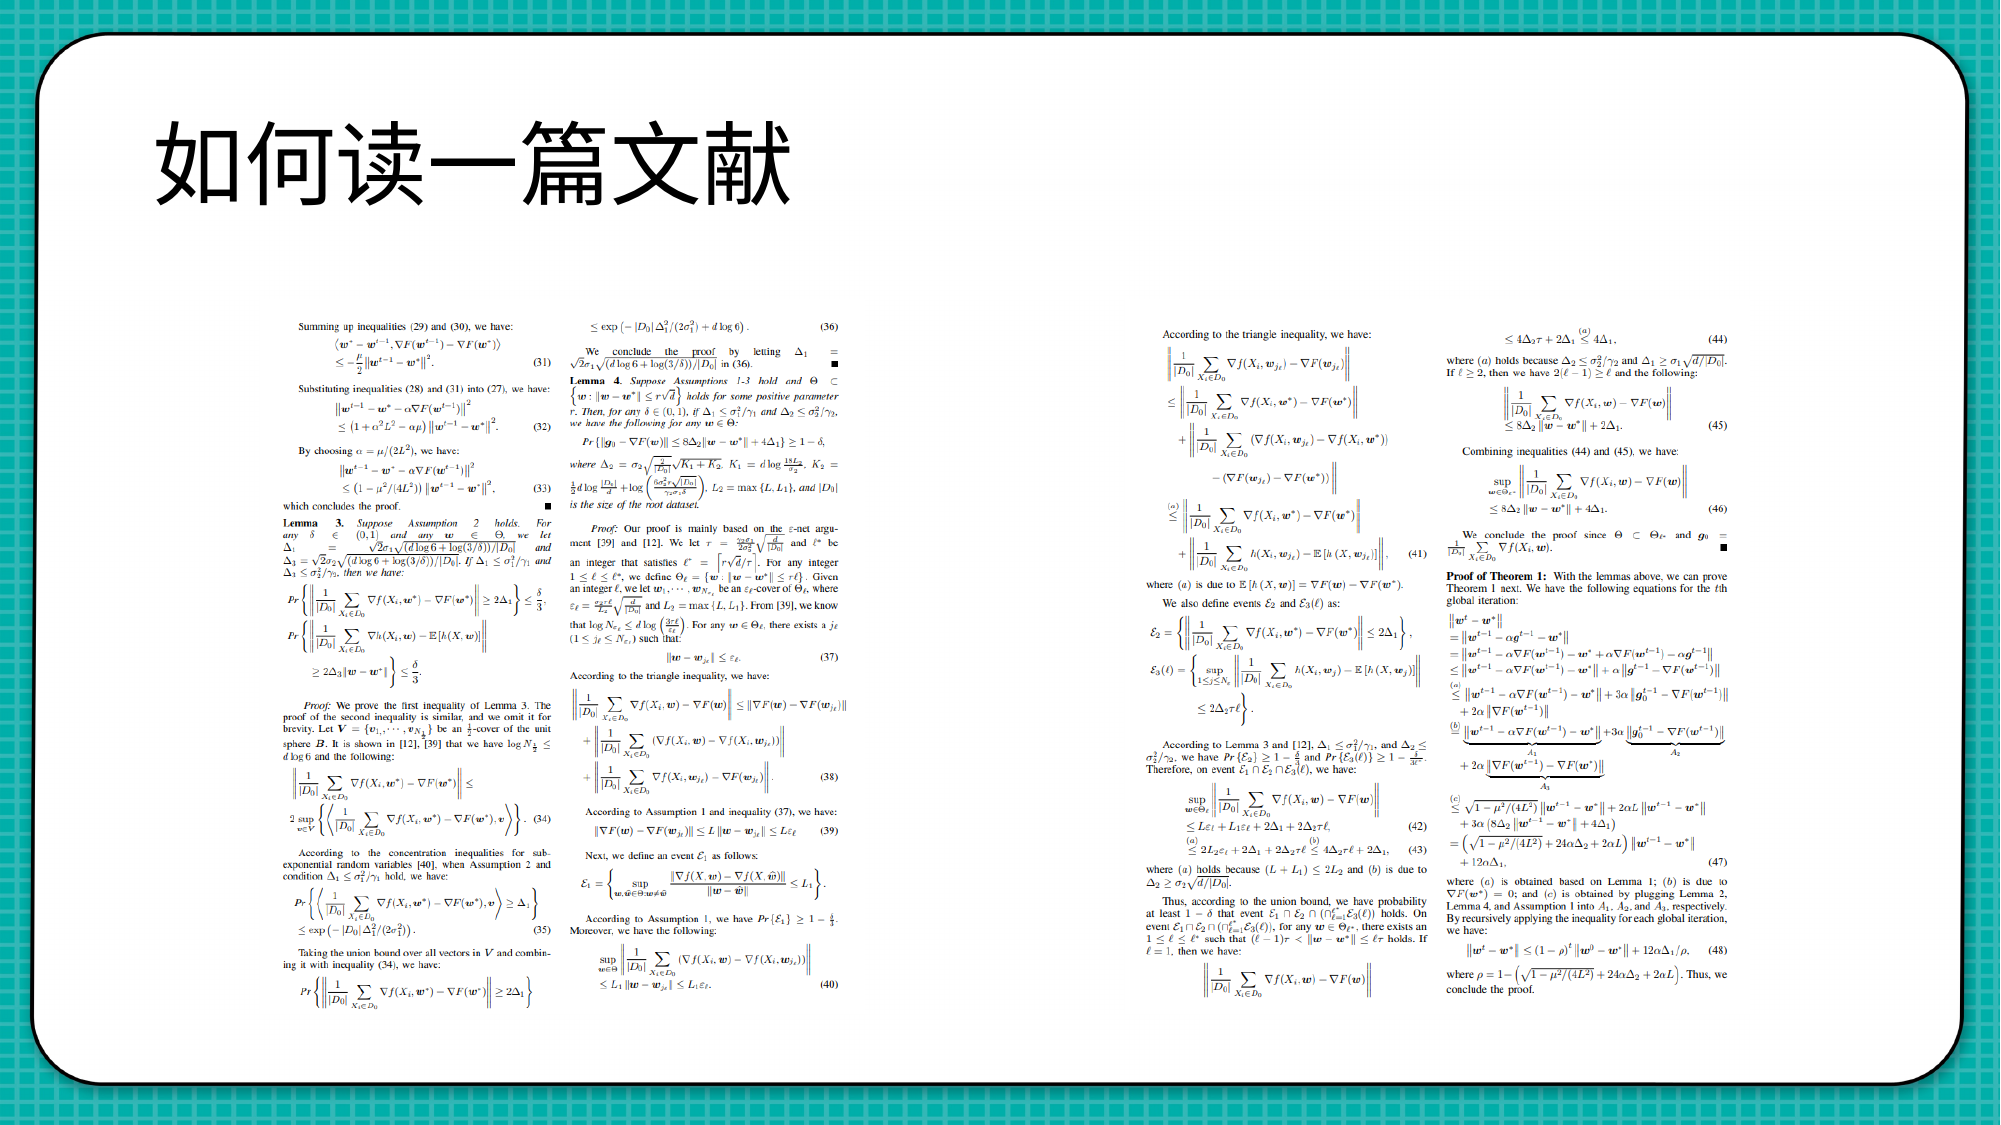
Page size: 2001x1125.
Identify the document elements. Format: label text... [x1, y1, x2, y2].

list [260, 299, 865, 1014]
picture [0, 0, 2000, 1125]
title 如何读一篇文献 [137, 59, 1863, 278]
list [1124, 299, 1750, 1014]
